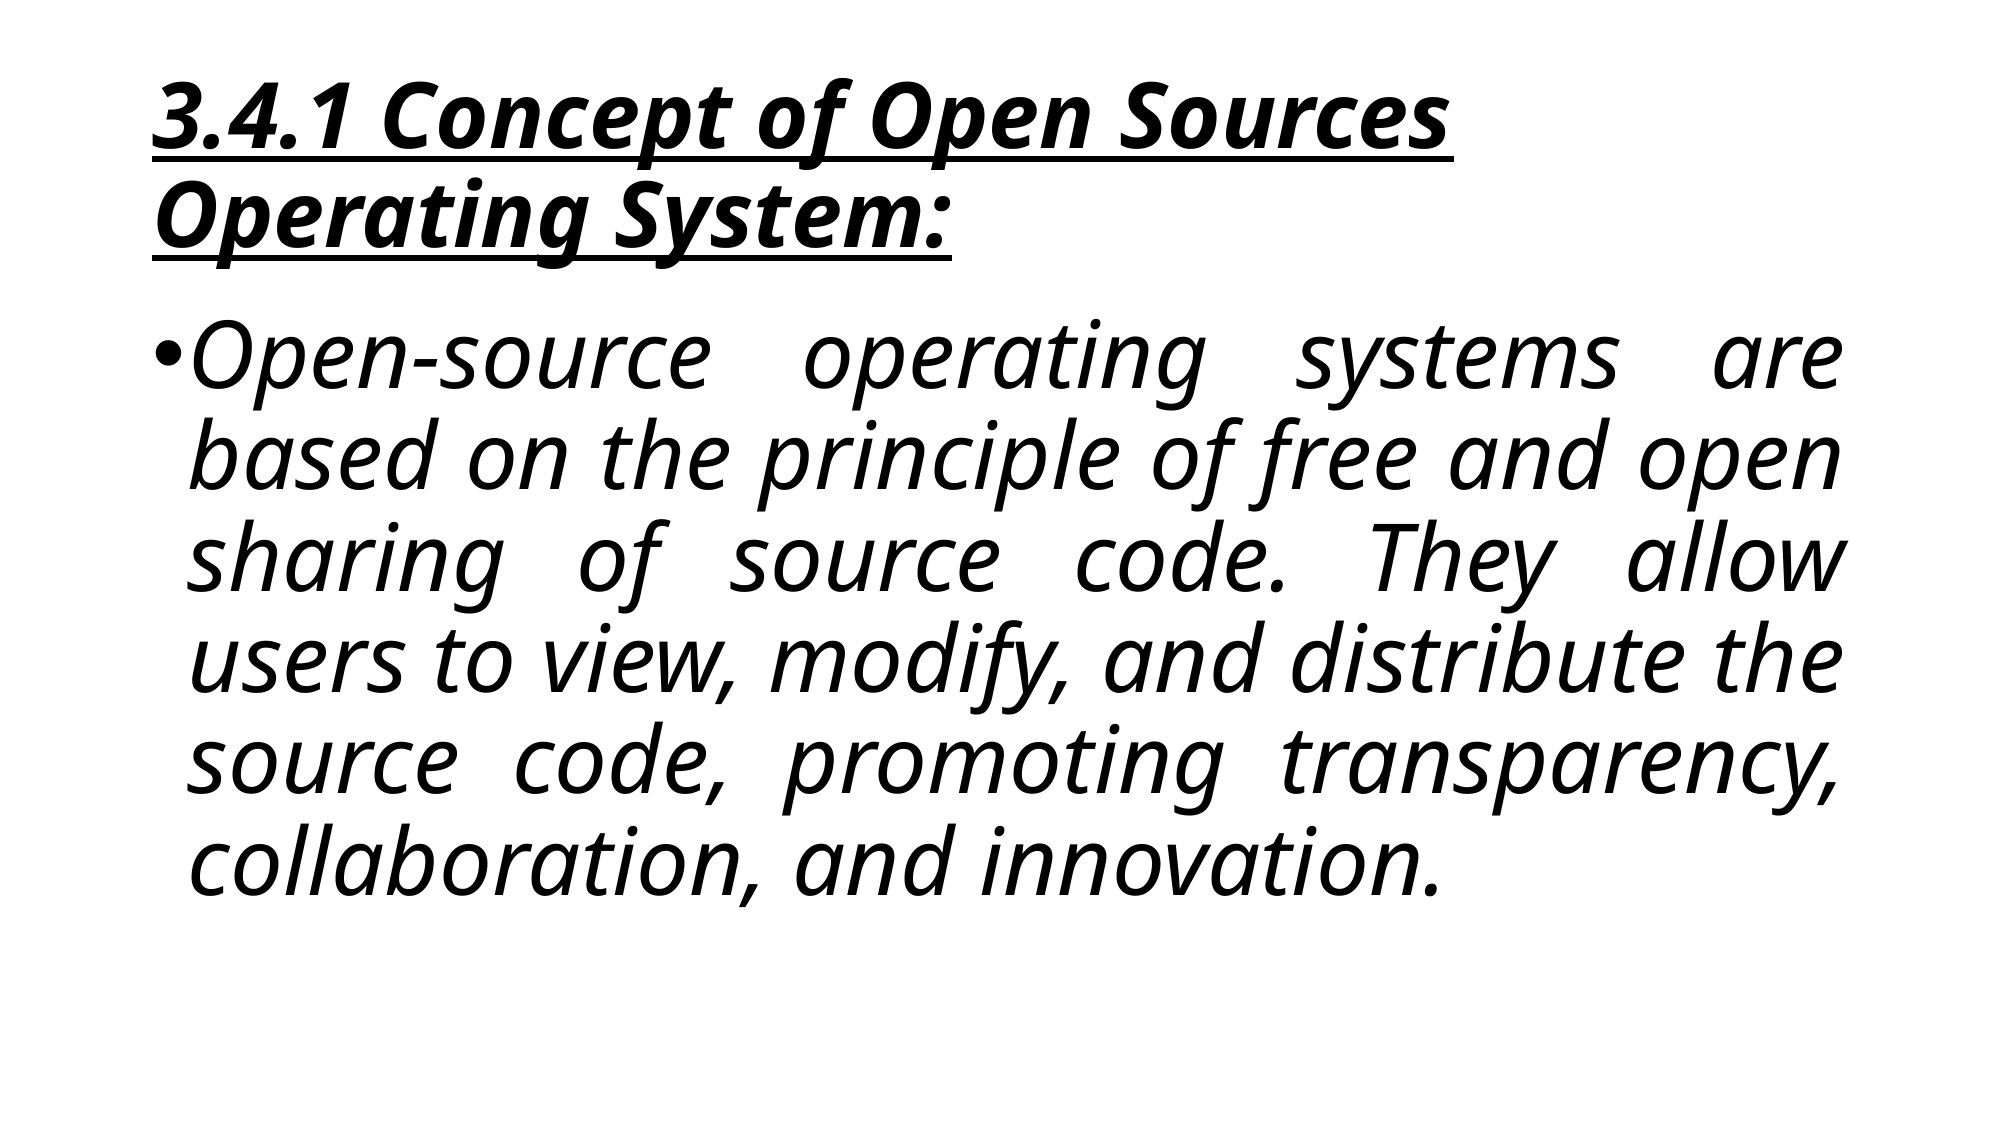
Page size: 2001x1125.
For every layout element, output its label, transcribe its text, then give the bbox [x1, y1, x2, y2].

list Open-source operating systems are based on the principle of free and open sharing of source code. They allow users to view, modify, and distribute the source code, promoting transparency, collaboration, and innovation. [137, 299, 1863, 1014]
title 3.4.1 Concept of Open Sources Operating System: [137, 59, 1863, 278]
